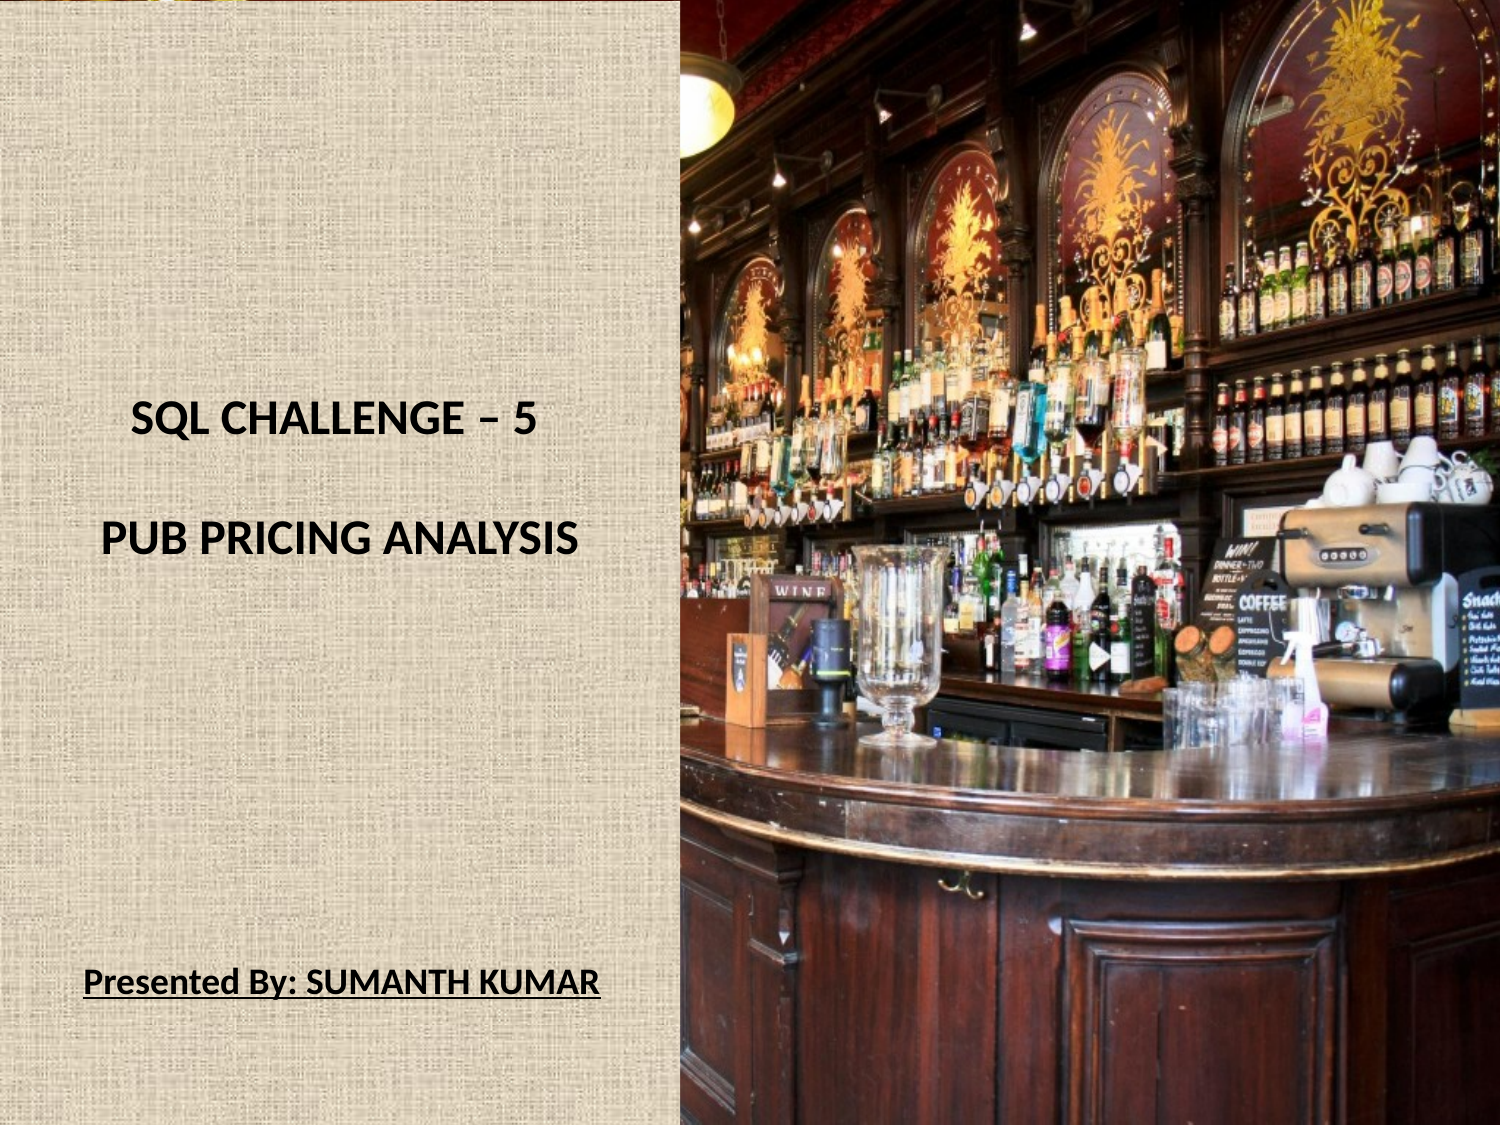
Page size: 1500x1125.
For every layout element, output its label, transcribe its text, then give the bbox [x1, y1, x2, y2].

picture [0, 0, 1500, 1125]
text_box SQL CHALLENGE – 5 PUB PRICING ANALYSIS [0, 1, 681, 1125]
text_box Presented By: SUMANTH KUMAR [37, 848, 655, 1110]
